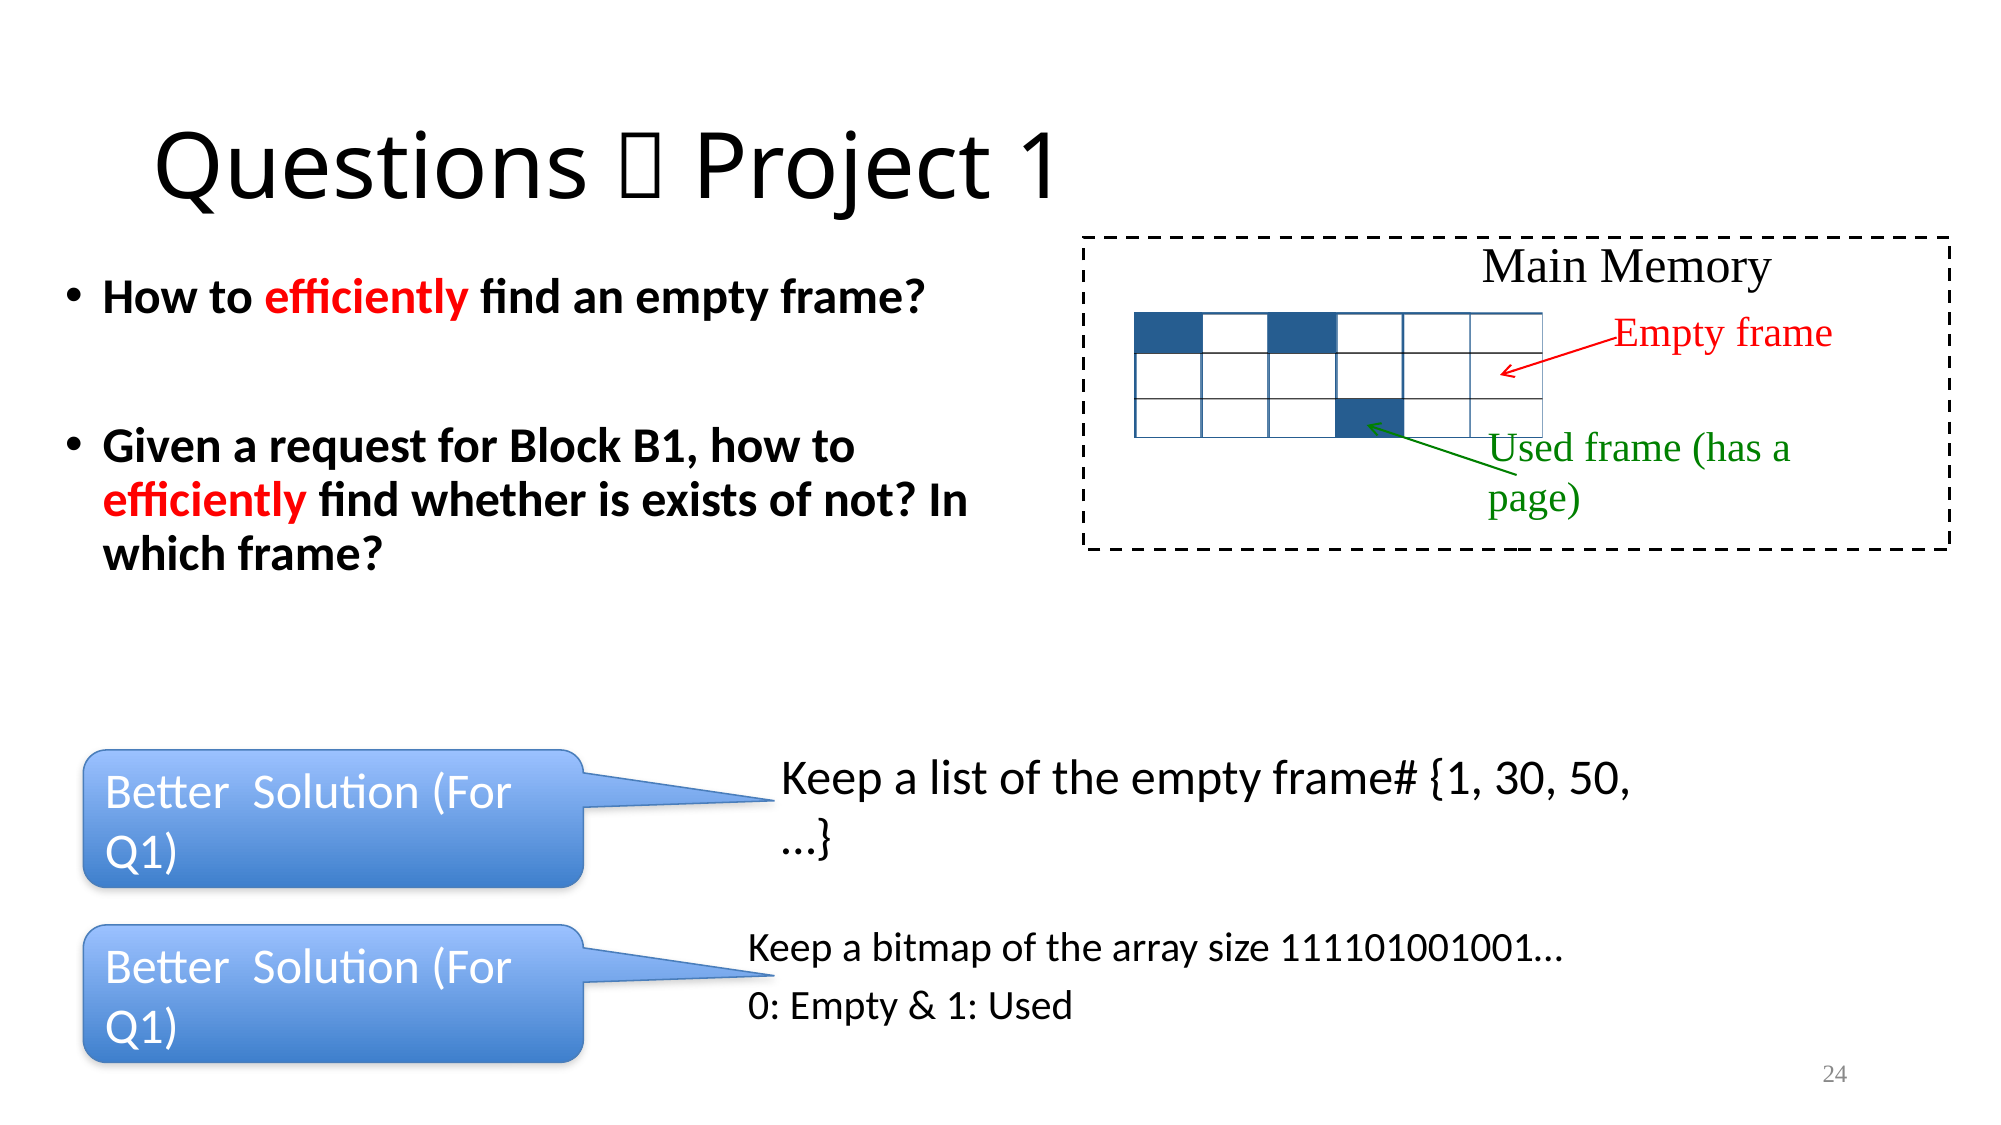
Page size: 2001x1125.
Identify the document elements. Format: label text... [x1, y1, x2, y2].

picture [1133, 312, 1543, 438]
list How to efficiently find an empty frame? Given a request for Block B1, how to efficiently find whether is exists of not? In which frame? [50, 262, 1067, 725]
title Questions  Project 1 [137, 59, 1863, 278]
text_box Keep a list of the empty frame# {1, 30, 50, …} [766, 737, 1684, 875]
text_box Main Memory [1466, 224, 1950, 300]
text_box Better Solution (For Q1) [83, 924, 733, 1063]
text_box Better Solution (For Q1) [83, 749, 766, 888]
text_box [1083, 237, 1950, 550]
text_box Empty frame [1598, 296, 1849, 362]
text_box Used frame (has a page) [1473, 412, 1817, 528]
slide_number 24 [1412, 1050, 1863, 1103]
text_box Keep a bitmap of the array size 111101001001… 0: Empty & 1: Used [733, 912, 1934, 1050]
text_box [1366, 424, 1517, 476]
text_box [1499, 337, 1617, 375]
